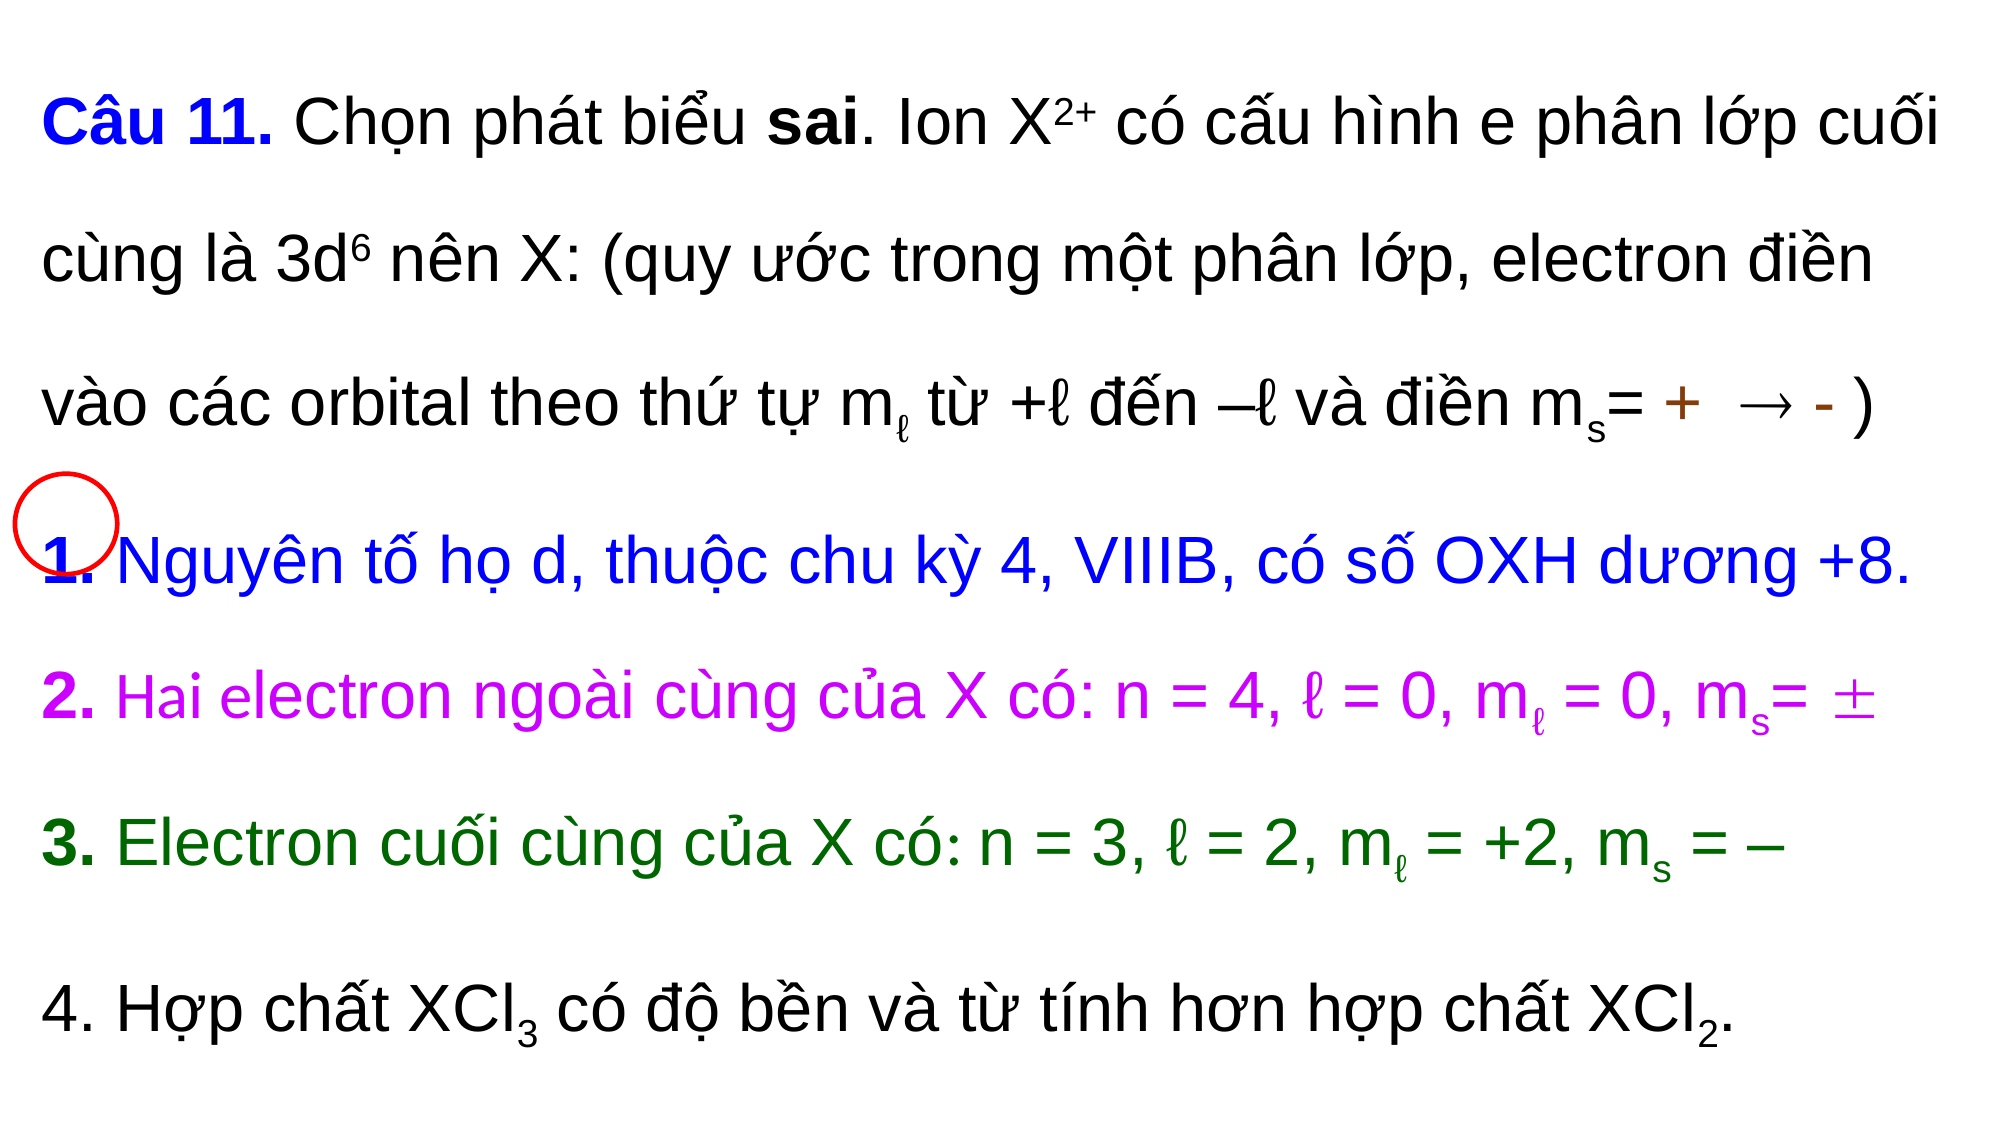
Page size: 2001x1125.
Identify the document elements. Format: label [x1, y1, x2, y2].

text_box [13, 472, 119, 576]
